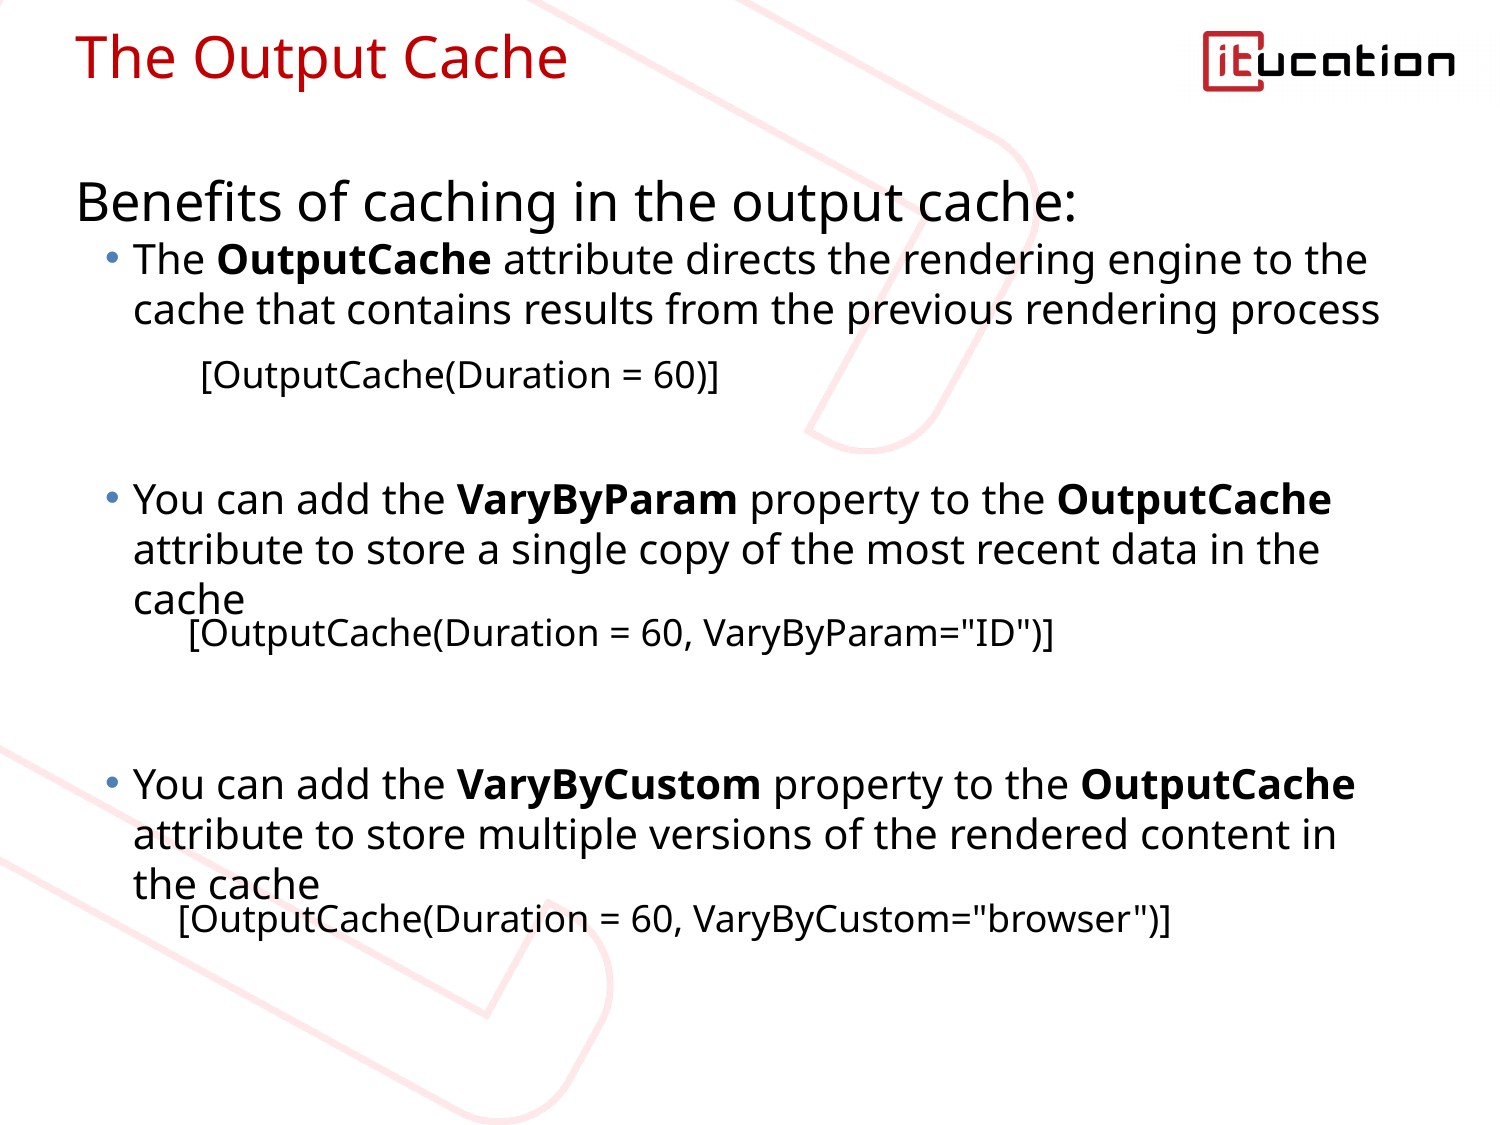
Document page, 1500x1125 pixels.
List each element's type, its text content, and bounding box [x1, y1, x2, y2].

text_box Benefits of caching in the output cache: The OutputCache attribute directs the rendering engine to the cache that contains results from the previous rendering process You can add the VaryByParam property to the OutputCache attribute to store a single copy of the most recent data in the cache You can add the VaryByCustom property to the OutputCache attribute to store multiple versions of the rendered content in the cache [75, 167, 1408, 1012]
text_box [OutputCache(Duration = 60, VaryByParam="ID")] [173, 601, 1162, 662]
text_box [OutputCache(Duration = 60)] [185, 337, 735, 404]
picture [1186, 31, 1500, 110]
text_box [OutputCache(Duration = 60, VaryByCustom="browser")] [162, 887, 1277, 948]
title The Output Cache [75, 0, 1186, 122]
